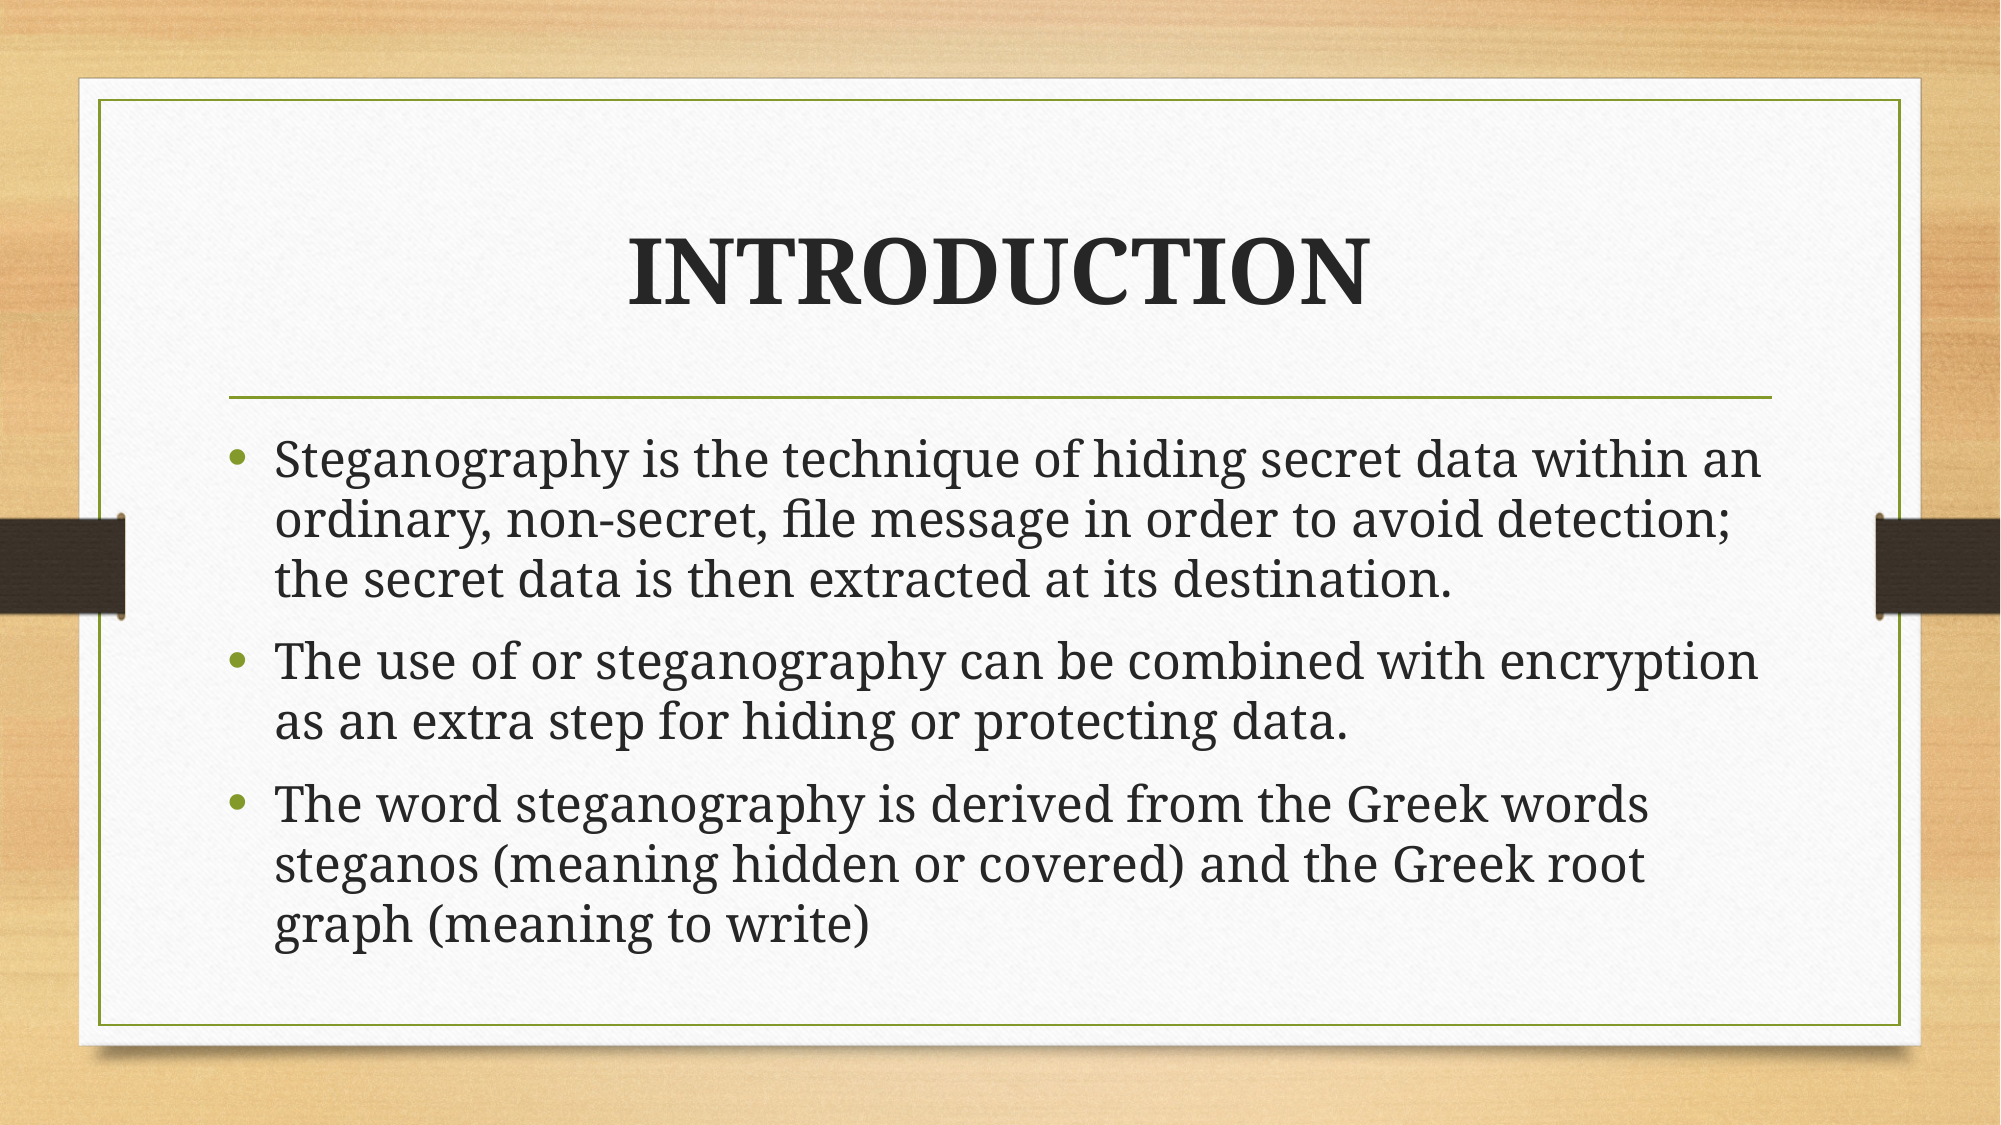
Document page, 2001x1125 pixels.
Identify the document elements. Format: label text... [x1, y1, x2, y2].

picture [0, 0, 2001, 1125]
title INTRODUCTION [212, 161, 1788, 375]
list Steganography is the technique of hiding secret data within an ordinary, non-secret, file message in order to avoid detection; the secret data is then extracted at its destination. The use of or steganography can be combined with encryption as an extra step for hiding or protecting data. The word steganography is derived from the Greek words steganos (meaning hidden or covered) and the Greek root graph (meaning to write) [212, 419, 1788, 964]
